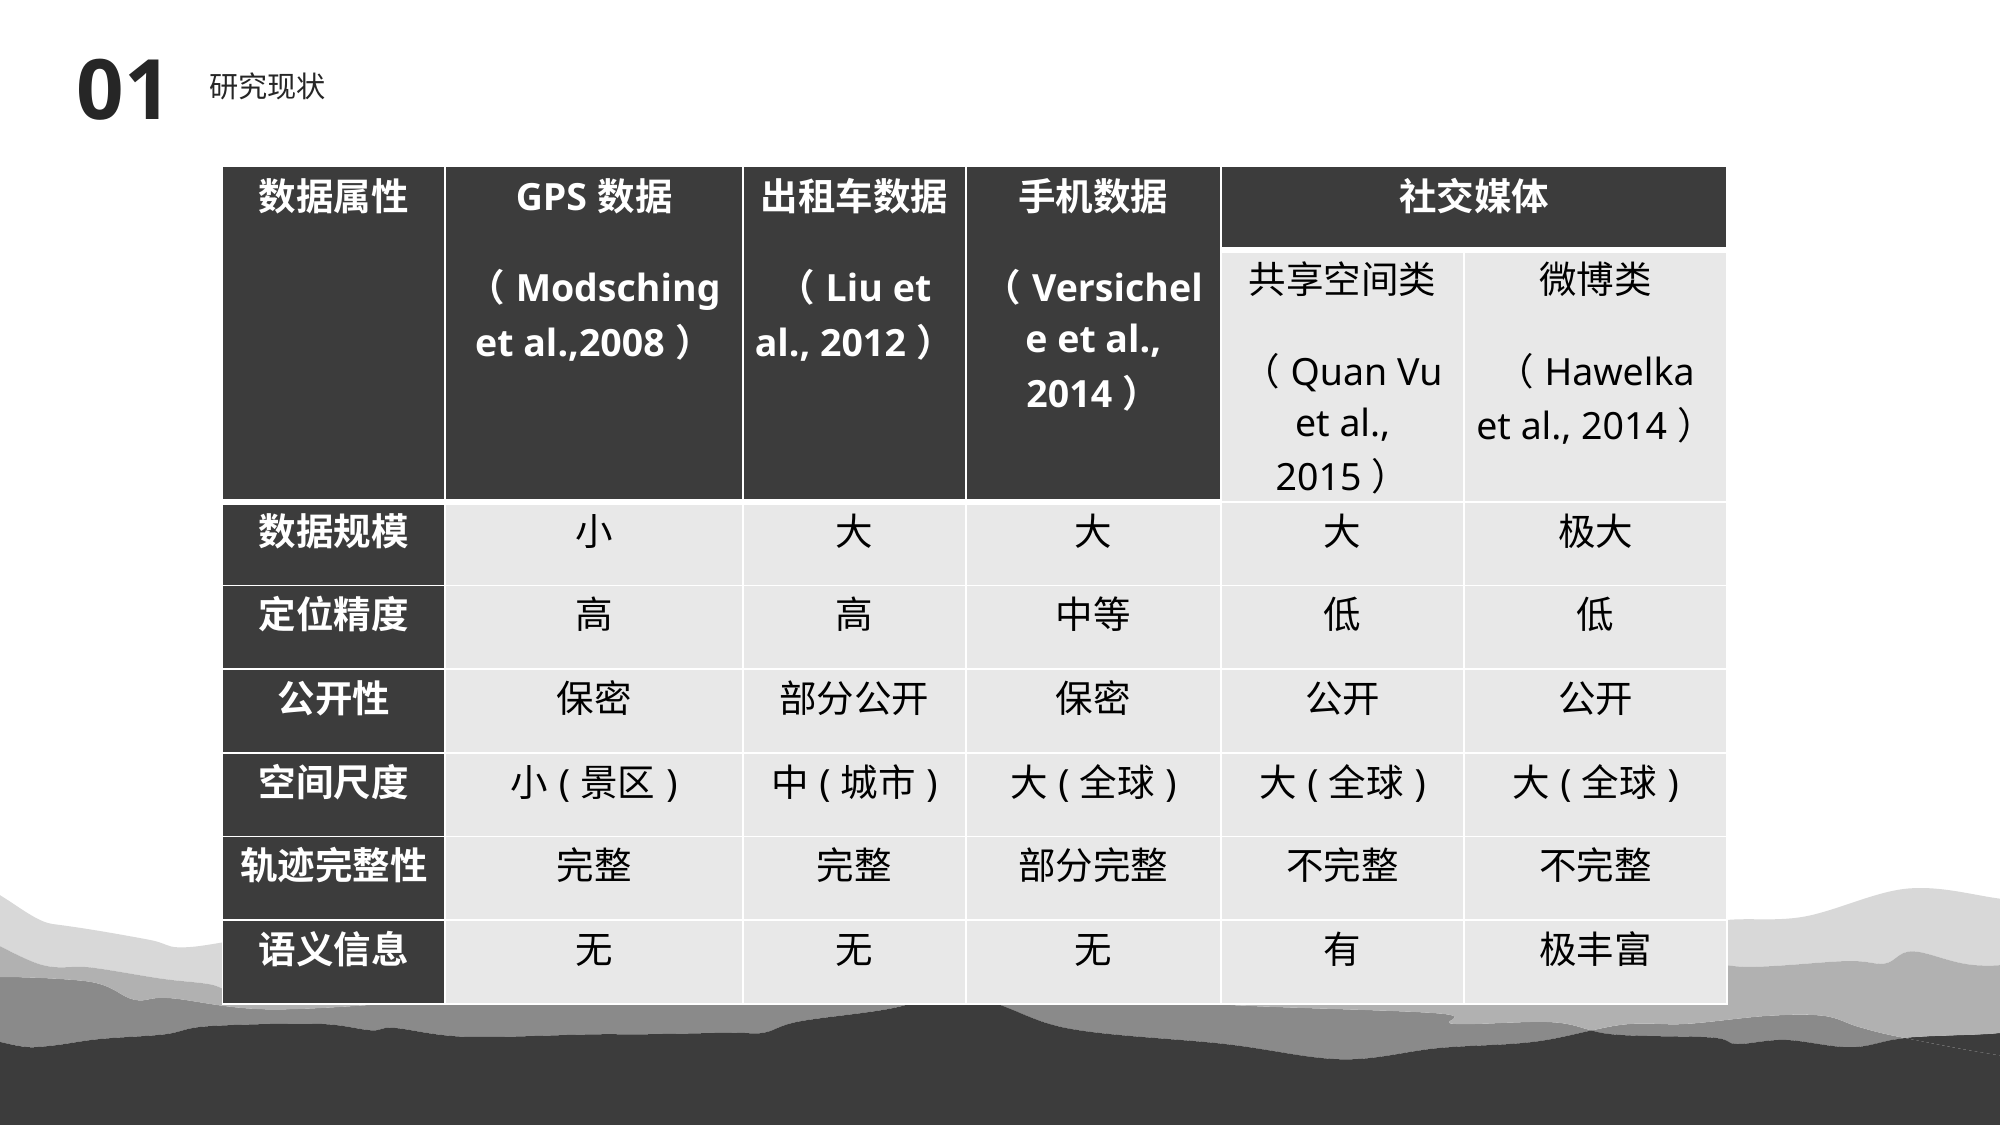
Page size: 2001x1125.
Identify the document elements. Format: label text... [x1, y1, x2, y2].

table_cell 小(景区) [446, 754, 742, 836]
table_header GPS数据 （Modsching et al.,2008） [446, 167, 742, 499]
table_cell 无 [446, 921, 742, 1003]
table_cell 中等 [967, 586, 1220, 668]
table_cell 不完整 [1465, 837, 1726, 919]
table_cell 数据规模 [223, 505, 444, 585]
table_cell 无 [967, 921, 1220, 1003]
table_cell 保密 [967, 670, 1220, 752]
table_cell 大(全球) [967, 754, 1220, 836]
table_cell 完整 [744, 837, 965, 919]
table_cell 完整 [446, 837, 742, 919]
table_cell 定位精度 [223, 586, 444, 668]
table_cell 保密 [446, 670, 742, 752]
table_cell 大 [744, 505, 965, 585]
table_cell 公开 [1465, 670, 1726, 752]
table_cell 不完整 [1222, 837, 1463, 919]
table_cell 轨迹完整性 [223, 837, 444, 919]
table_header 手机数据 （Versichele et al., 2014） [967, 167, 1220, 499]
list 01 [61, 39, 195, 137]
table_header 数据属性 [223, 167, 444, 499]
table_cell 微博类 （Hawelka et al., 2014） [1465, 253, 1726, 501]
table_cell 空间尺度 [223, 754, 444, 836]
table_cell 大 [967, 505, 1220, 585]
table_cell 小 [446, 505, 742, 585]
table_cell 语义信息 [223, 921, 444, 1003]
table_cell 大(全球) [1222, 754, 1463, 836]
table_cell 低 [1465, 586, 1726, 668]
table_cell 中(城市) [744, 754, 965, 836]
table_cell 低 [1222, 586, 1463, 668]
table_cell 极丰富 [1465, 921, 1726, 1003]
table_cell 高 [446, 586, 742, 668]
table_cell 有 [1222, 921, 1463, 1003]
table_cell 部分完整 [967, 837, 1220, 919]
list 研究现状 [194, 60, 501, 116]
table_cell 公开 [1222, 670, 1463, 752]
table_header 社交媒体 [1222, 167, 1726, 247]
table_header 出租车数据 （Liu et al., 2012） [744, 167, 965, 499]
table_cell 高 [744, 586, 965, 668]
table_cell 部分公开 [744, 670, 965, 752]
table_cell 极大 [1465, 503, 1726, 585]
table_cell 公开性 [223, 670, 444, 752]
table_cell 大 [1222, 503, 1463, 585]
table_cell 共享空间类 （Quan Vu et al., 2015） [1222, 253, 1463, 501]
table_cell 无 [744, 921, 965, 1003]
table_cell 大(全球) [1465, 754, 1726, 836]
